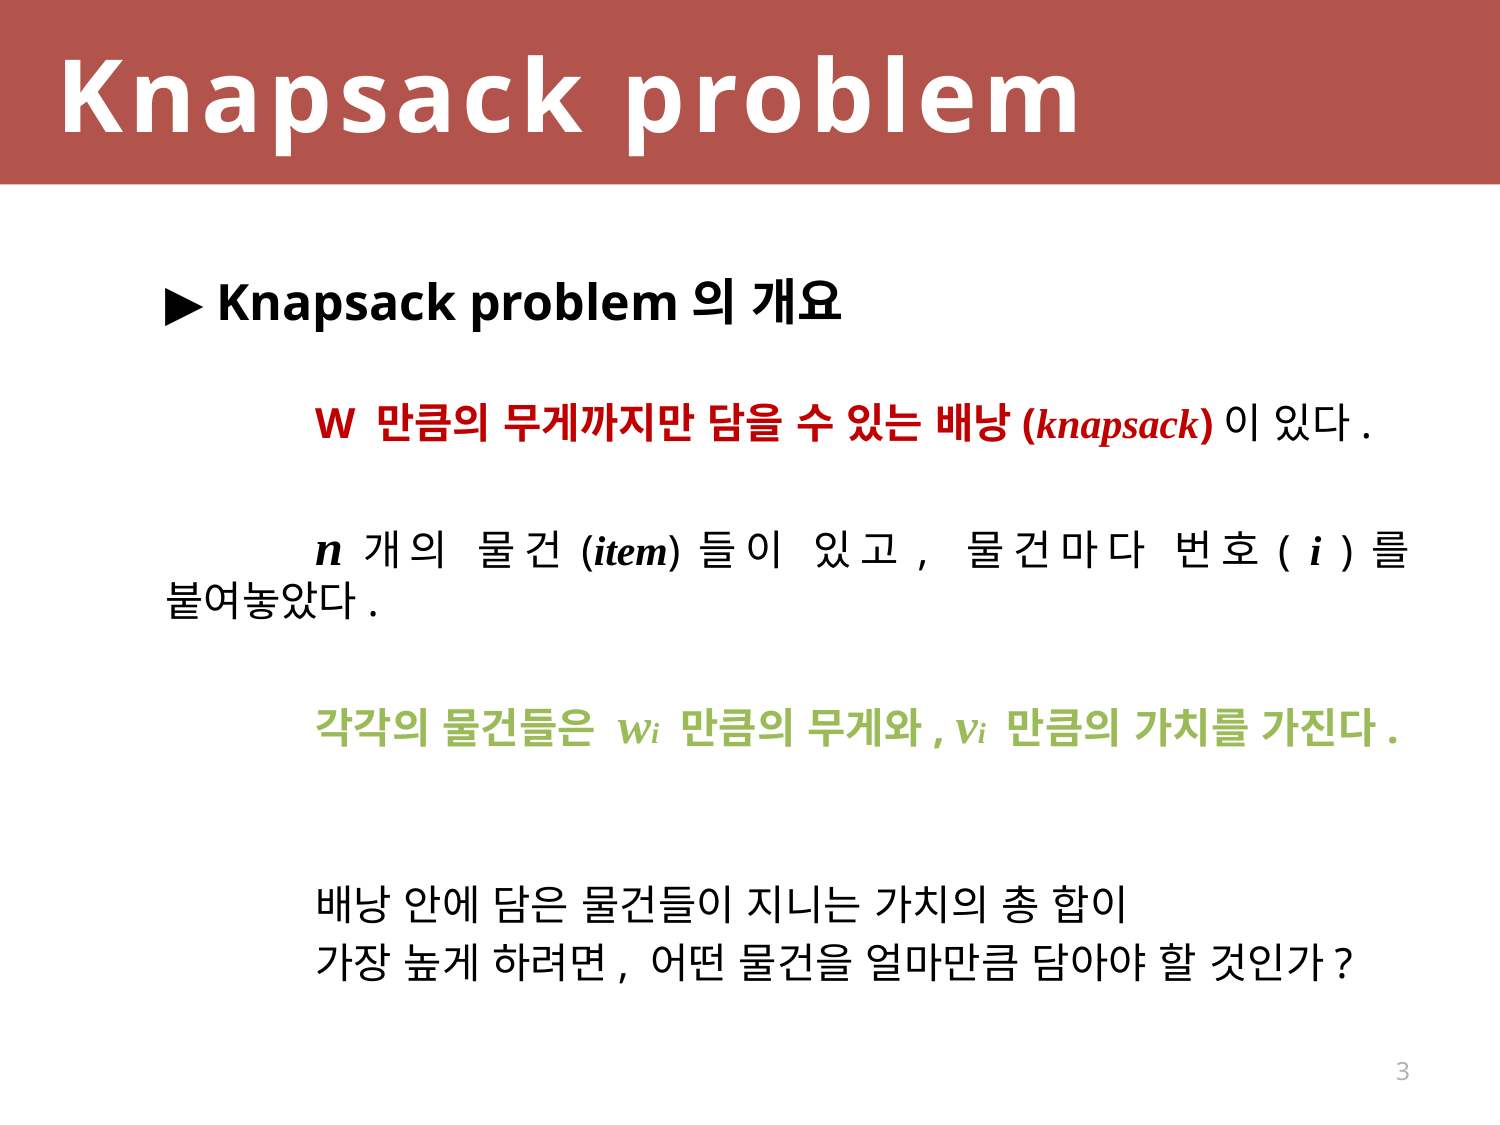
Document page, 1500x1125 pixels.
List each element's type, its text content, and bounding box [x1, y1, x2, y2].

text_box Knapsack problem [41, 0, 1459, 185]
text_box ▶ Knapsack problem의 개요 W 만큼의 무게까지만 담을 수 있는 배낭(knapsack)이 있다. n개의 물건(item)들이 있고, 물건마다 번호( i )를 붙여놓았다. 각각의 물건들은 wi 만큼의 무게와, vi 만큼의 가치를 가진다. 배낭 안에 담은 물건들이 지니는 가치의 총 합이 가장 높게 하려면, 어떤 물건을 얼마만큼 담아야 할 것인가? [74, 262, 1425, 1125]
